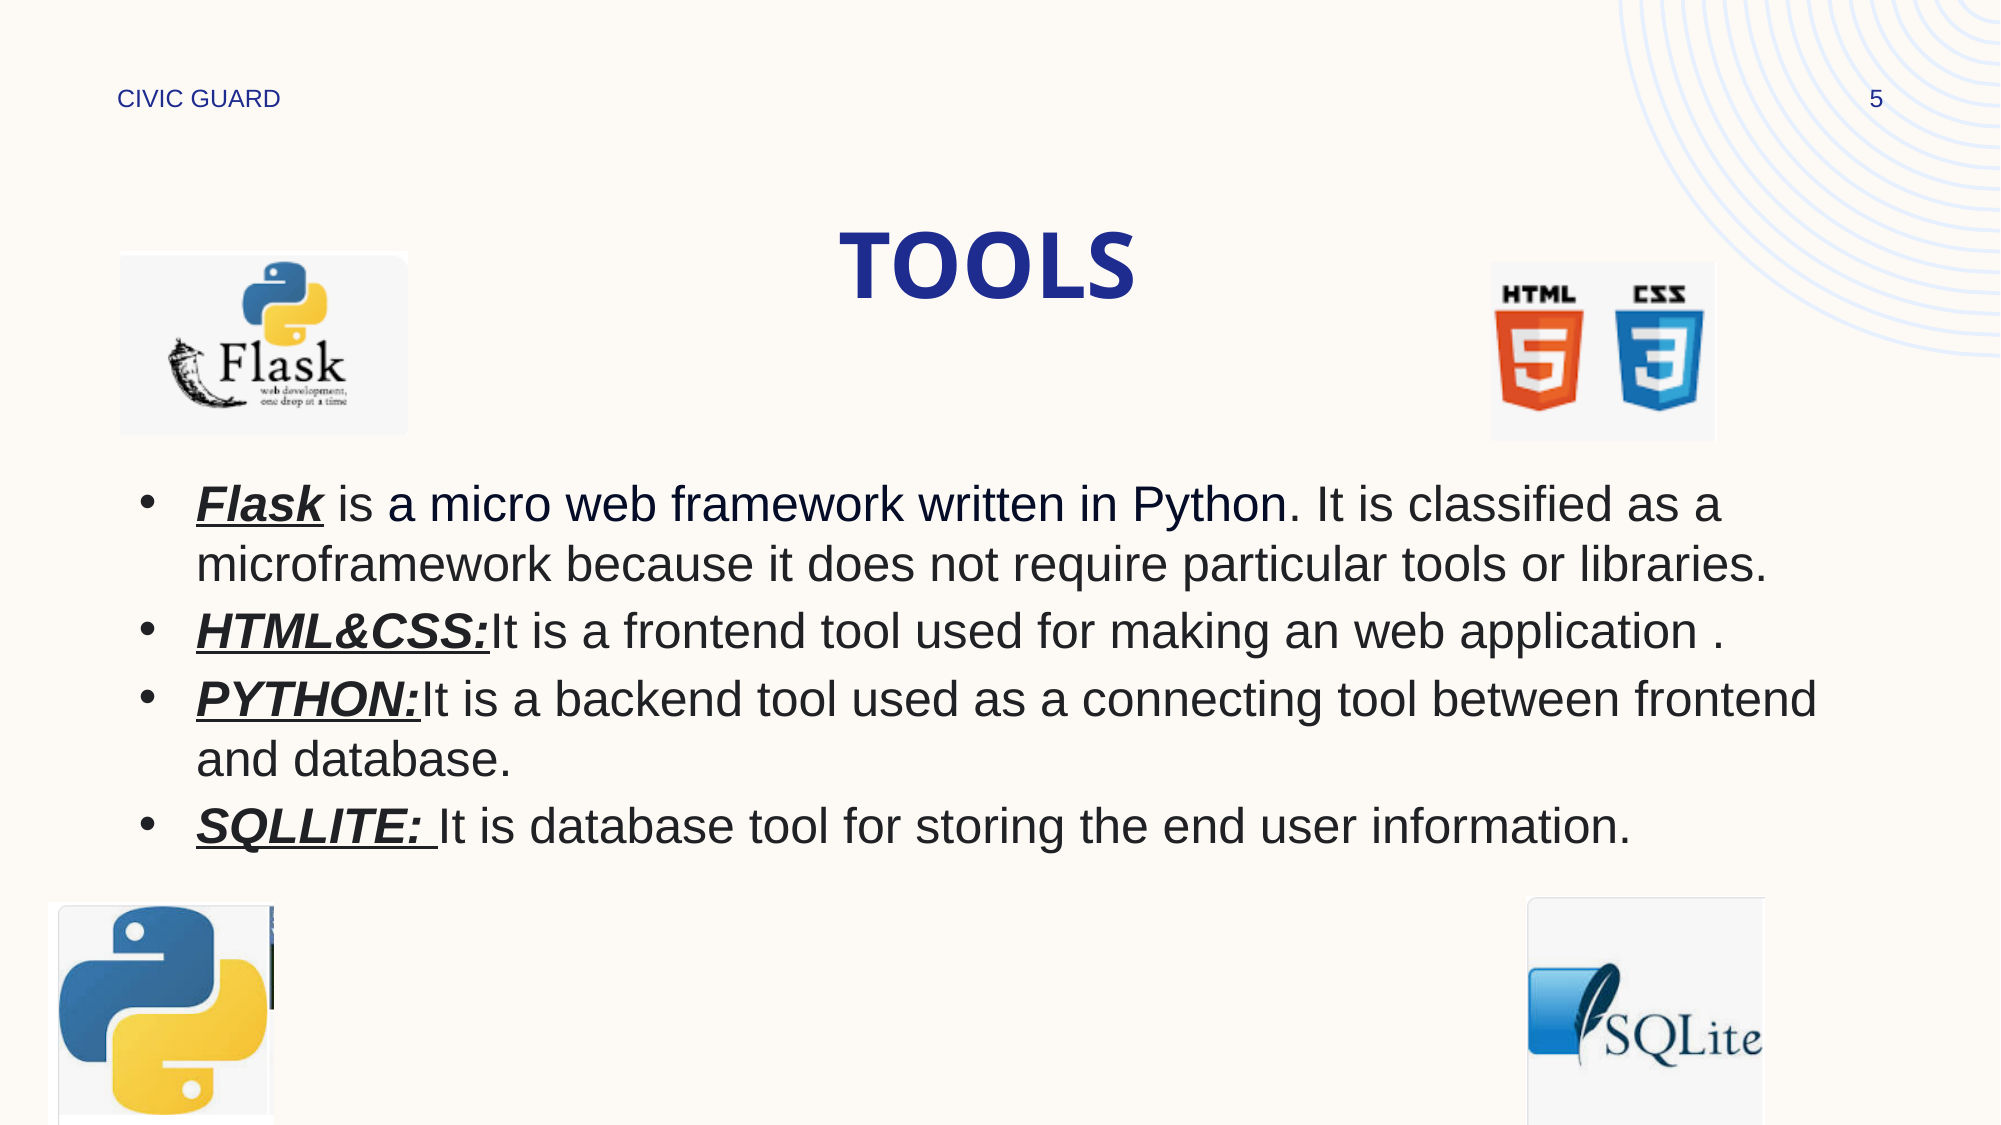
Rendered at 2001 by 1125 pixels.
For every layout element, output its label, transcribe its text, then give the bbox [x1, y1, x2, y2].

list Flask is a micro web framework written in Python. It is classified as a microframework because it does not require particular tools or libraries. HTML&CSS:It is a frontend tool used for making an web application . PYTHON:It is a backend tool used as a connecting tool between frontend and database. SQLLITE: It is database tool for storing the end user information. [124, 463, 1876, 929]
picture [1490, 262, 1717, 441]
slide_number 5 [1795, 75, 1958, 120]
picture [119, 251, 408, 435]
title TOOLS [124, 199, 1875, 326]
picture [1526, 896, 1765, 1125]
footer CIVIC GUARD [101, 75, 627, 120]
picture [47, 902, 274, 1125]
